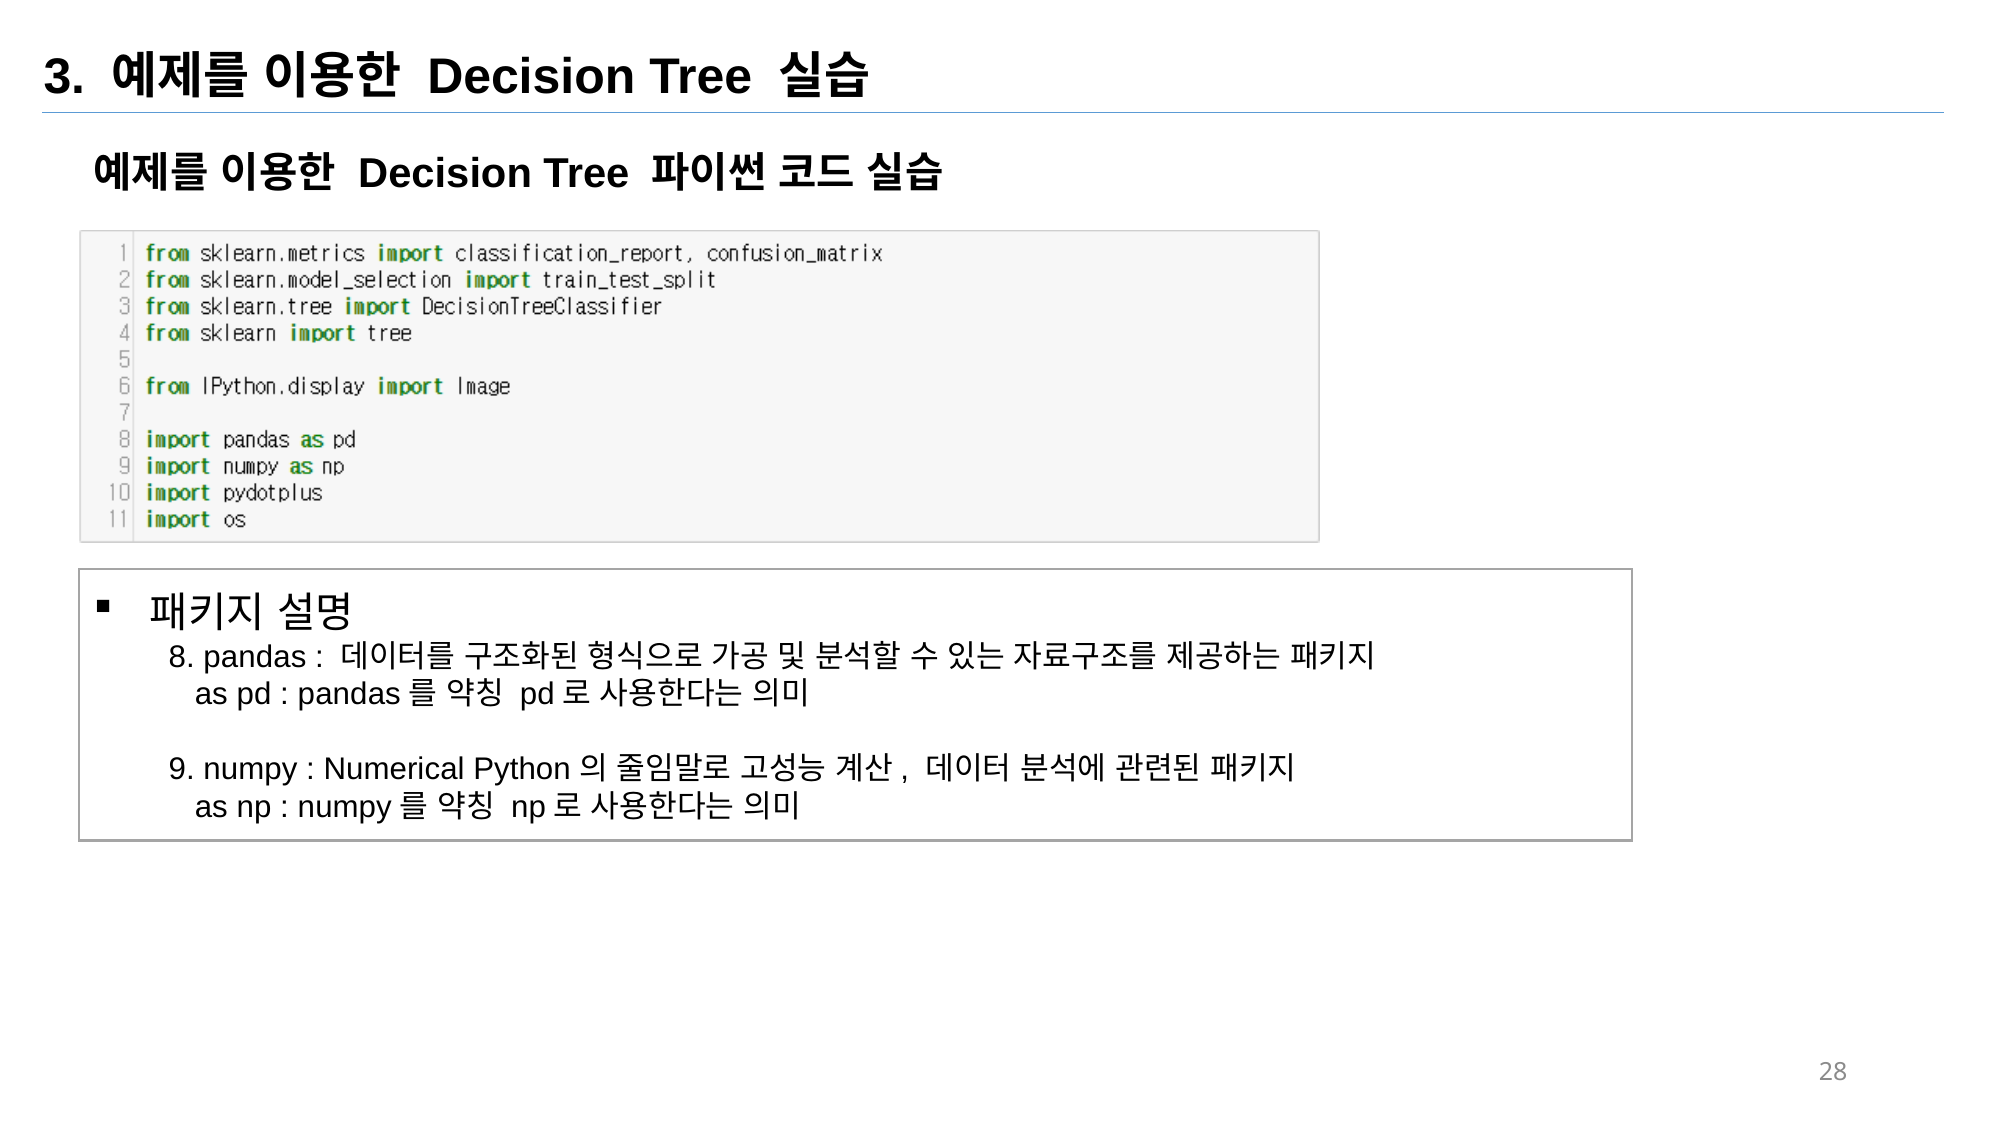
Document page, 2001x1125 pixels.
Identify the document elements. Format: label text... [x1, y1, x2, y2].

slide_number 28 [1412, 1042, 1863, 1103]
text_box 3. 예제를 이용한 Decision Tree 실습 [28, 36, 1402, 112]
text_box 예제를 이용한 Decision Tree 파이썬 코드 실습 [78, 138, 1452, 204]
picture [78, 230, 1320, 543]
text_box 패키지 설명 8. pandas : 데이터를 구조화된 형식으로 가공 및 분석할 수 있는 자료구조를 제공하는 패키지 as pd : pandas를 약칭 pd로 사용한다는 의미 9. numpy : Numerical Python의 줄임말로 고성능 계산, 데이터 분석에 관련된 패키지 as np : numpy를 약칭 np로 사용한다는 의미 [78, 568, 1633, 842]
